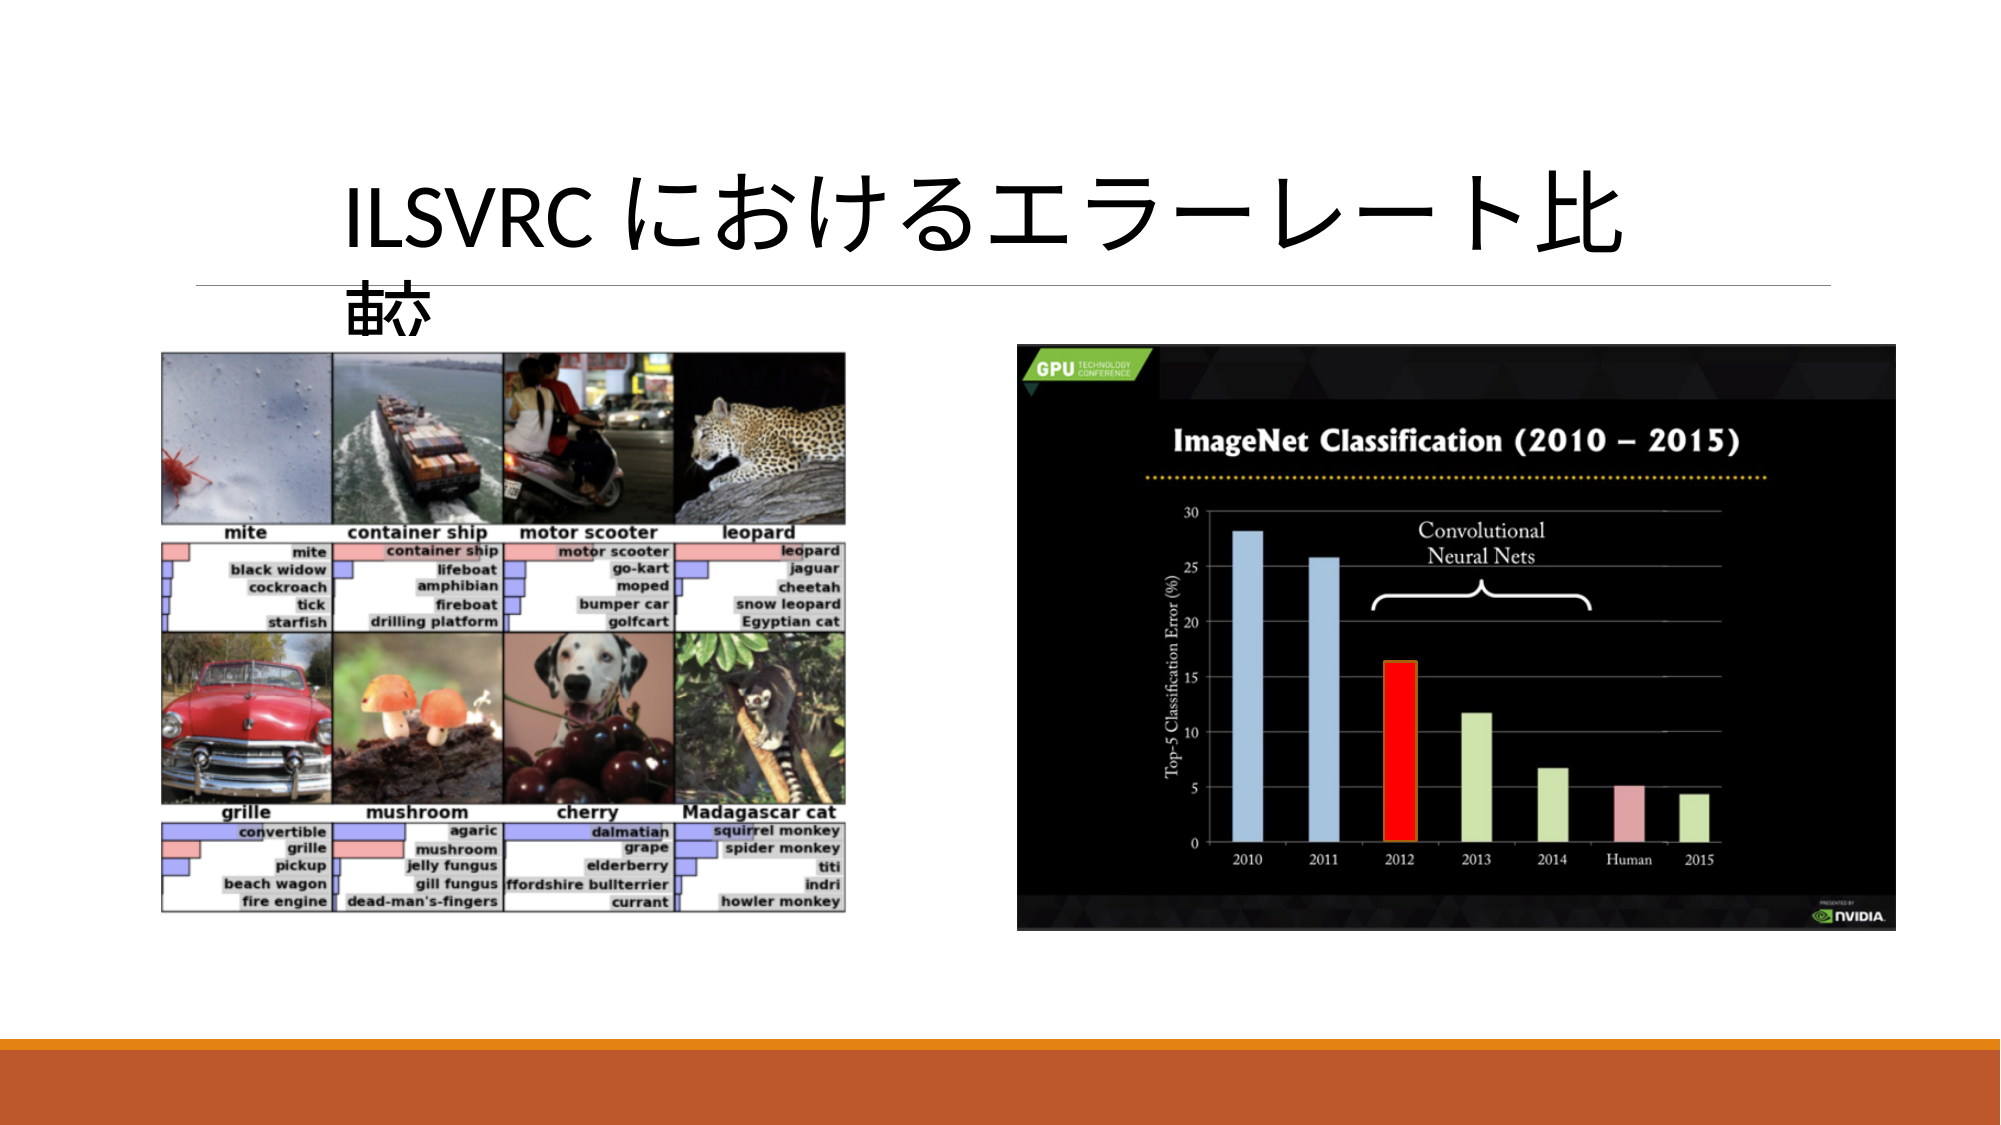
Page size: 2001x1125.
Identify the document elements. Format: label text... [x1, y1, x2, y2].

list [1016, 344, 1896, 932]
text_box ILSVRCにおけるエラーレート比較 [327, 148, 1646, 383]
picture [140, 336, 853, 932]
